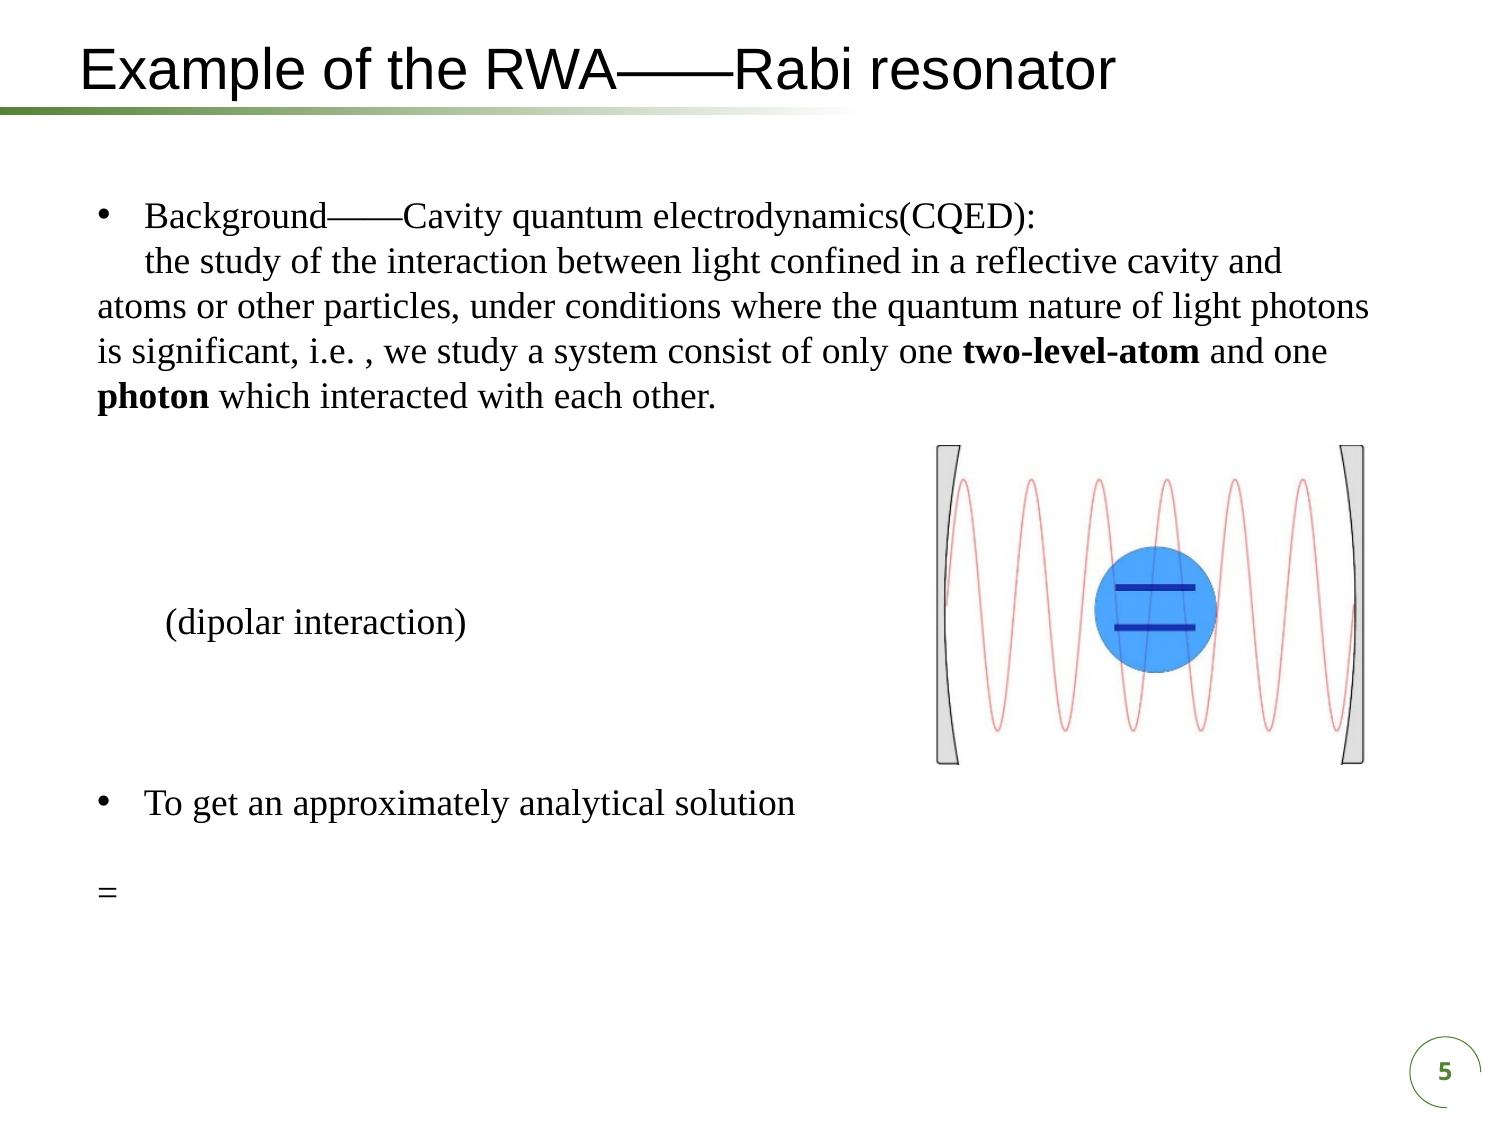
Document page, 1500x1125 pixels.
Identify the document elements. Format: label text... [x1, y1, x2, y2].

text_box Background——Cavity quantum electrodynamics(CQED): the study of the interaction between light confined in a reflective cavity and atoms or other particles, under conditions where the quantum nature of light photons is significant, i.e. , we study a system consist of only one two-level-atom and one photon which interacted with each other. [82, 183, 1387, 424]
picture [932, 445, 1369, 765]
text_box Example of the RWA——Rabi resonator [0, 24, 1492, 109]
